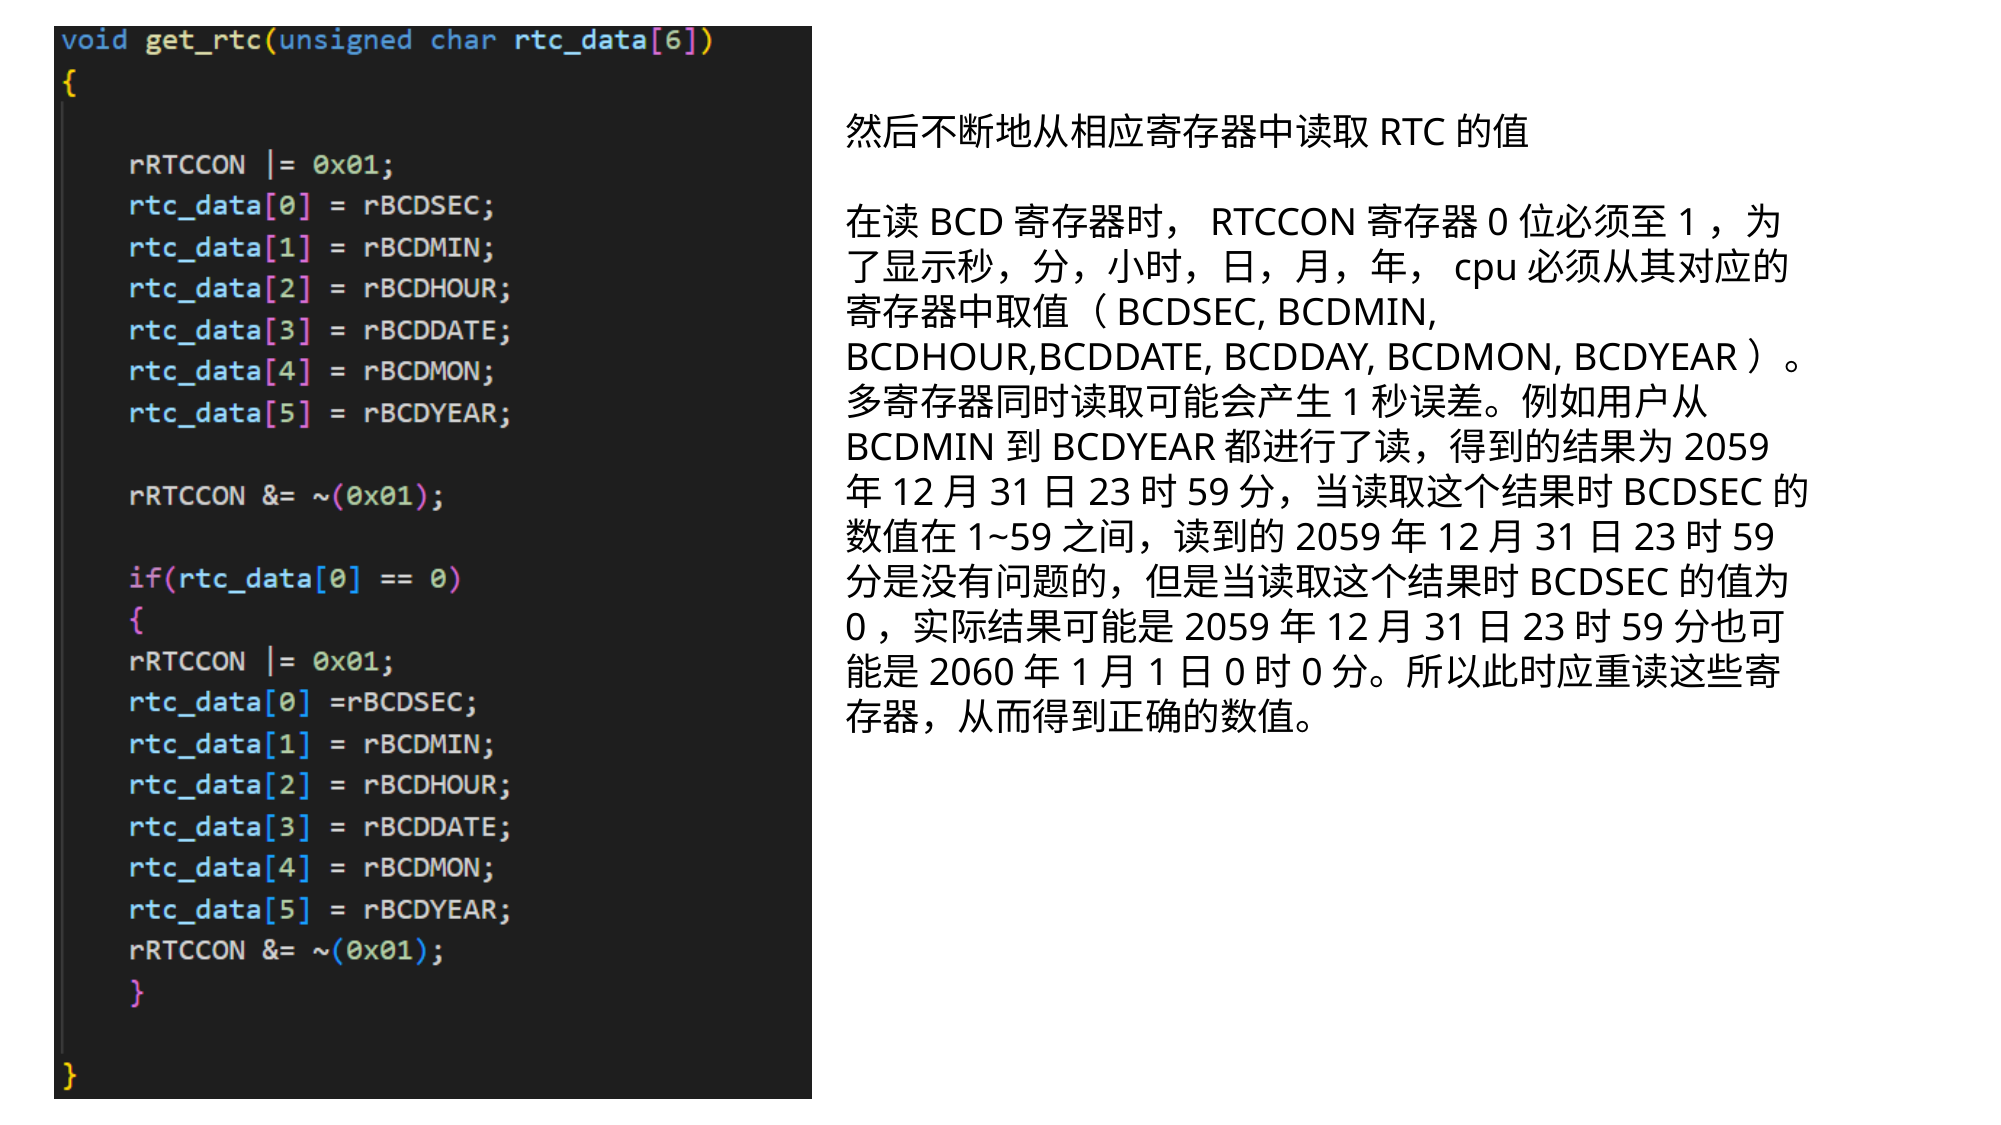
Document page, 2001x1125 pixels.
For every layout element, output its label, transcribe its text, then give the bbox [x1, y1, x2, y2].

text_box 然后不断地从相应寄存器中读取RTC的值 在读BCD寄存器时，RTCCON寄存器0位必须至1，为了显示秒，分，小时，日，月，年，cpu必须从其对应的寄存器中取值（BCDSEC, BCDMIN, BCDHOUR,BCDDATE, BCDDAY, BCDMON, BCDYEAR）。多寄存器同时读取可能会产生1秒误差。例如用户从BCDMIN到BCDYEAR都进行了读，得到的结果为2059年12月31日23时59分，当读取这个结果时BCDSEC的数值在1~59之间，读到的2059年12月31日23时59分是没有问题的，但是当读取这个结果时BCDSEC的值为0，实际结果可能是2059年12月31日23时59分也可能是2060年1月1日0时0分。所以此时应重读这些寄存器，从而得到正确的数值。 [830, 100, 1831, 1003]
picture [54, 26, 812, 1099]
